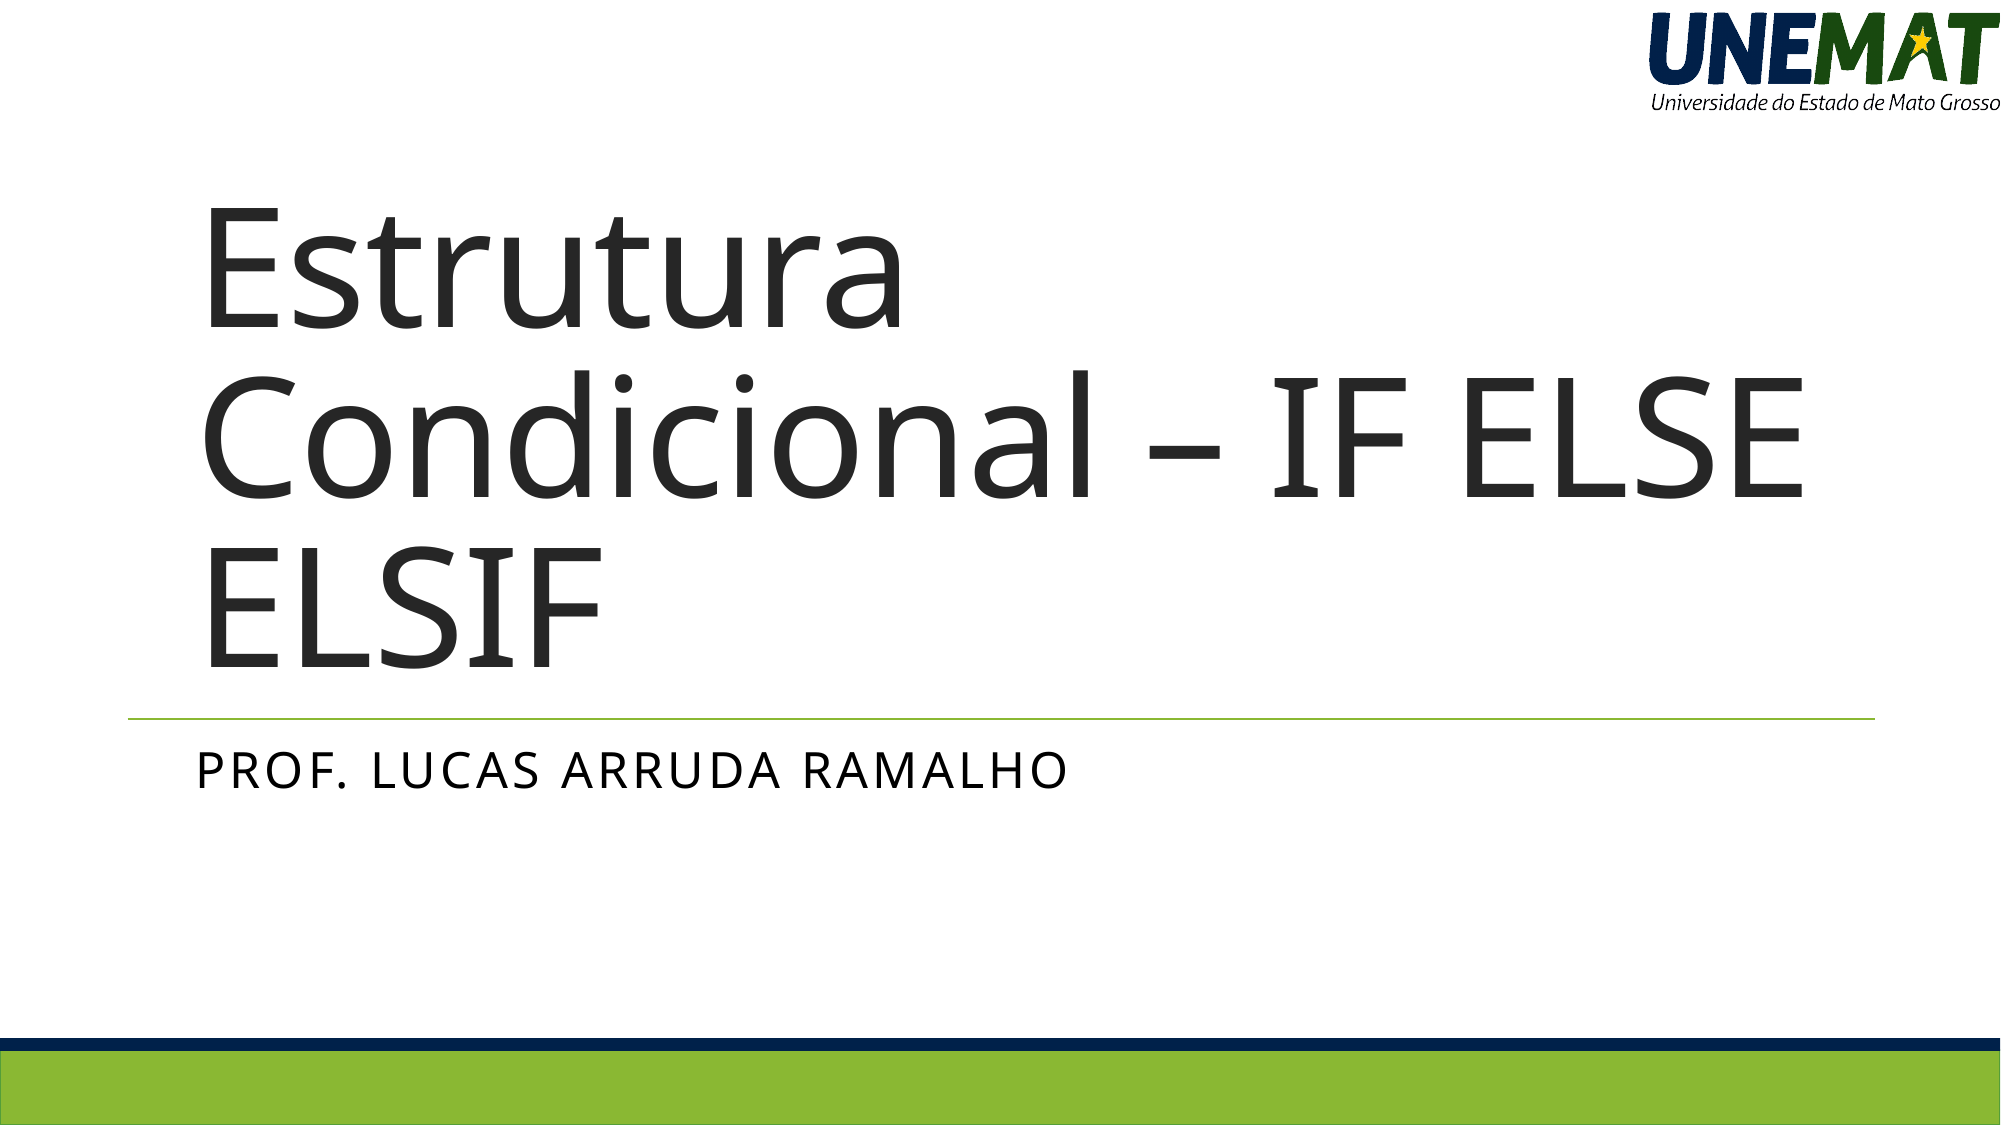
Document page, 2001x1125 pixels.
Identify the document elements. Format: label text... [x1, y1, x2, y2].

title Estrutura Condicional – IF ELSE ELSIF [180, 124, 1830, 710]
subtitle Prof. Lucas Arruda Ramalho [180, 730, 1831, 919]
picture [1632, 0, 2001, 136]
